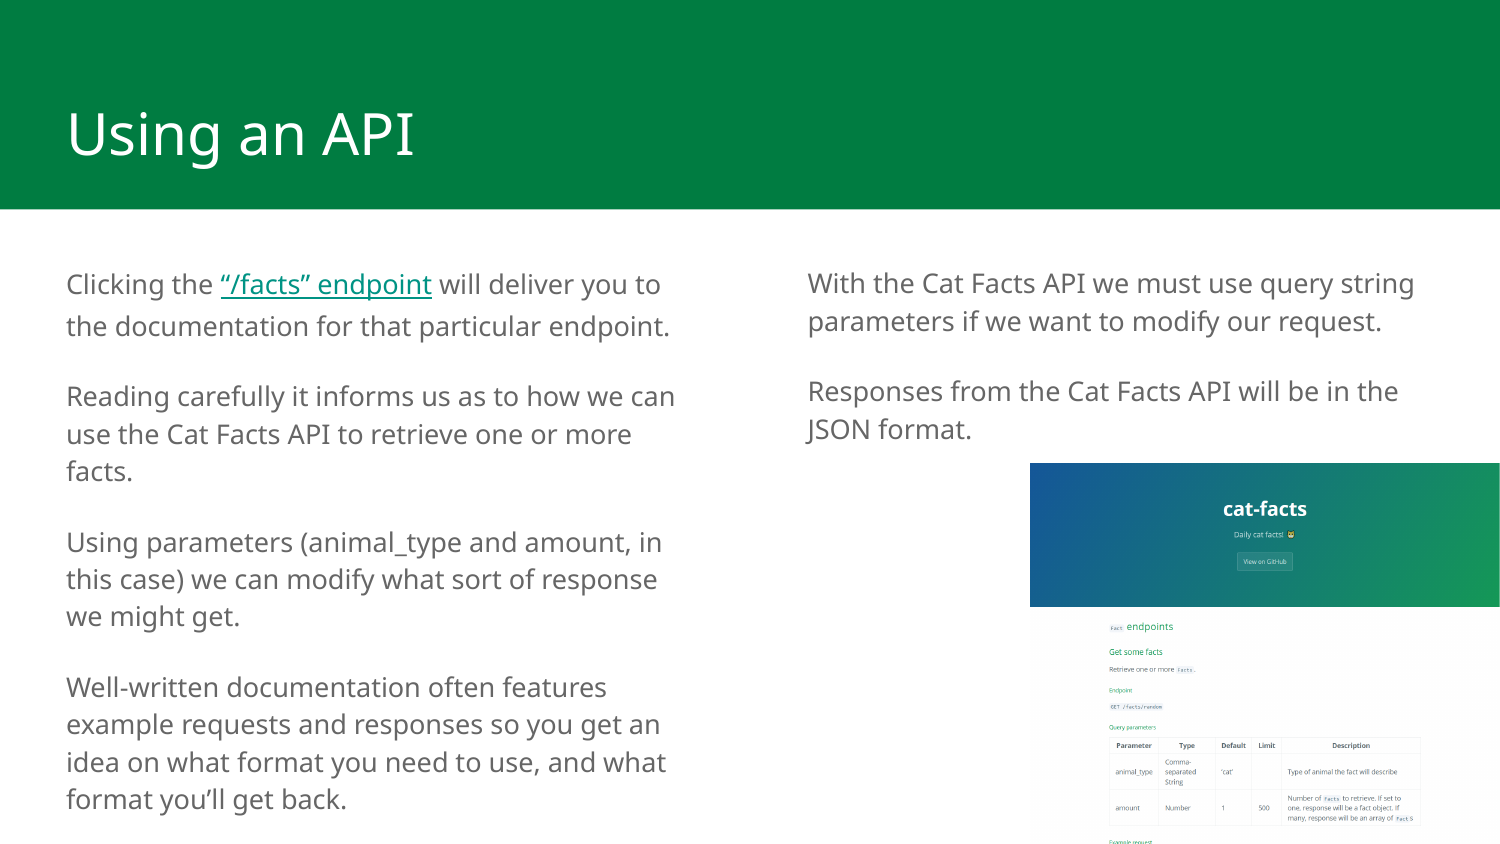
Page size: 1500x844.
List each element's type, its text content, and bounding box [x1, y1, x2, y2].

list With the Cat Facts API we must use query string parameters if we want to modify our request. Responses from the Cat Facts API will be in the JSON format. [792, 247, 1449, 752]
list Clicking the “/facts” endpoint will deliver you to the documentation for that particular endpoint. Reading carefully it informs us as to how we can use the Cat Facts API to retrieve one or more facts. Using parameters (animal_type and amount, in this case) we can modify what sort of response we might get. Well-written documentation often features example requests and responses so you get an idea on what format you need to use, and what format you’ll get back. [51, 247, 708, 752]
title Using an API [51, 82, 1449, 185]
picture [1029, 463, 1500, 844]
